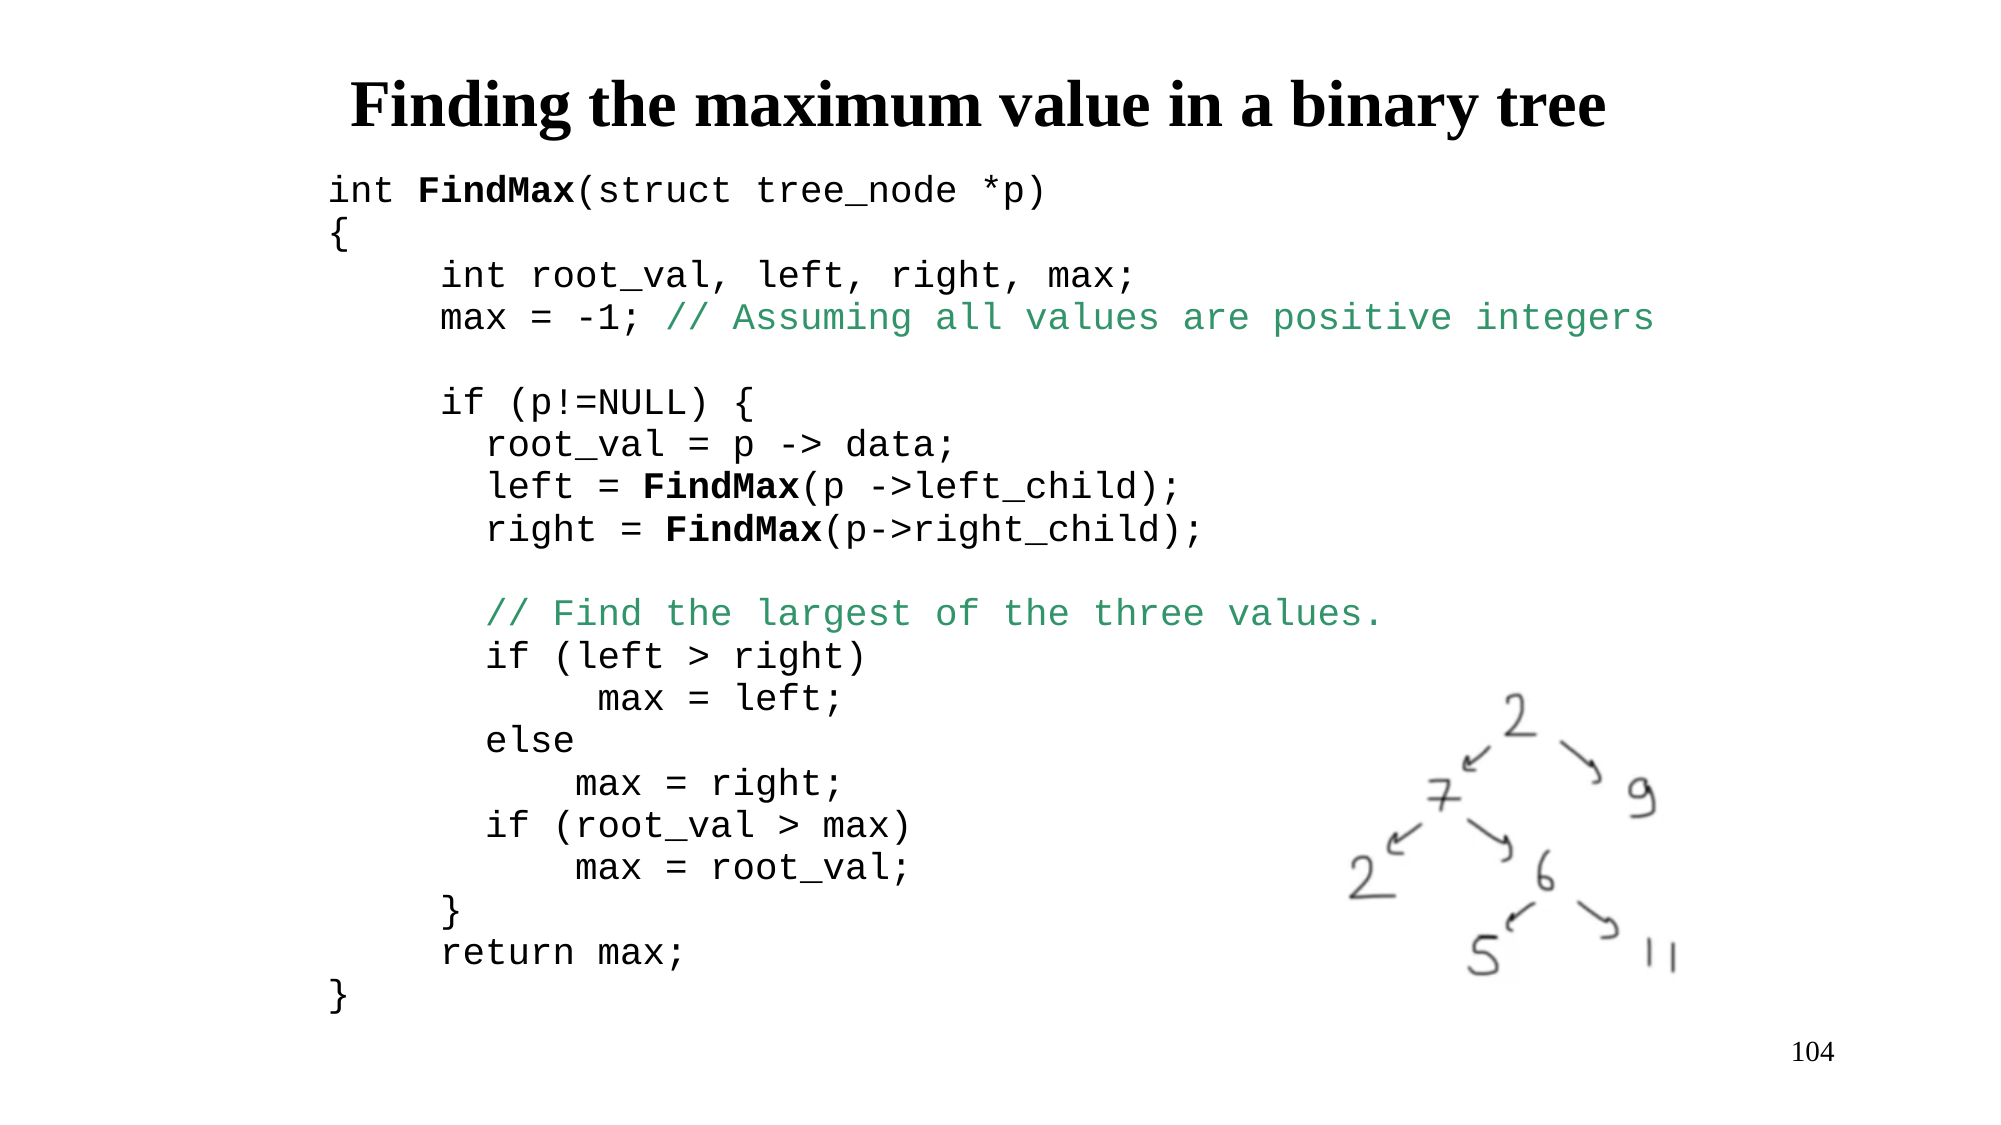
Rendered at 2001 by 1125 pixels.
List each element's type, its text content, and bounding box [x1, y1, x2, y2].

slide_number 104 [1433, 1025, 1850, 1100]
list int FindMax(struct tree_node *p) { int root_val, left, right, max; max = -1; // Assuming all values are positive integers if (p!=NULL) { root_val = p -> data; left = FindMax(p ->left_child); right = FindMax(p->right_child); // Find the largest of the three values. if (left > right) max = left; else max = right; if (root_val > max) max = root_val; } return max; } [312, 162, 1688, 1000]
title Finding the maximum value in a binary tree [312, 37, 1663, 162]
picture [1321, 680, 1714, 998]
